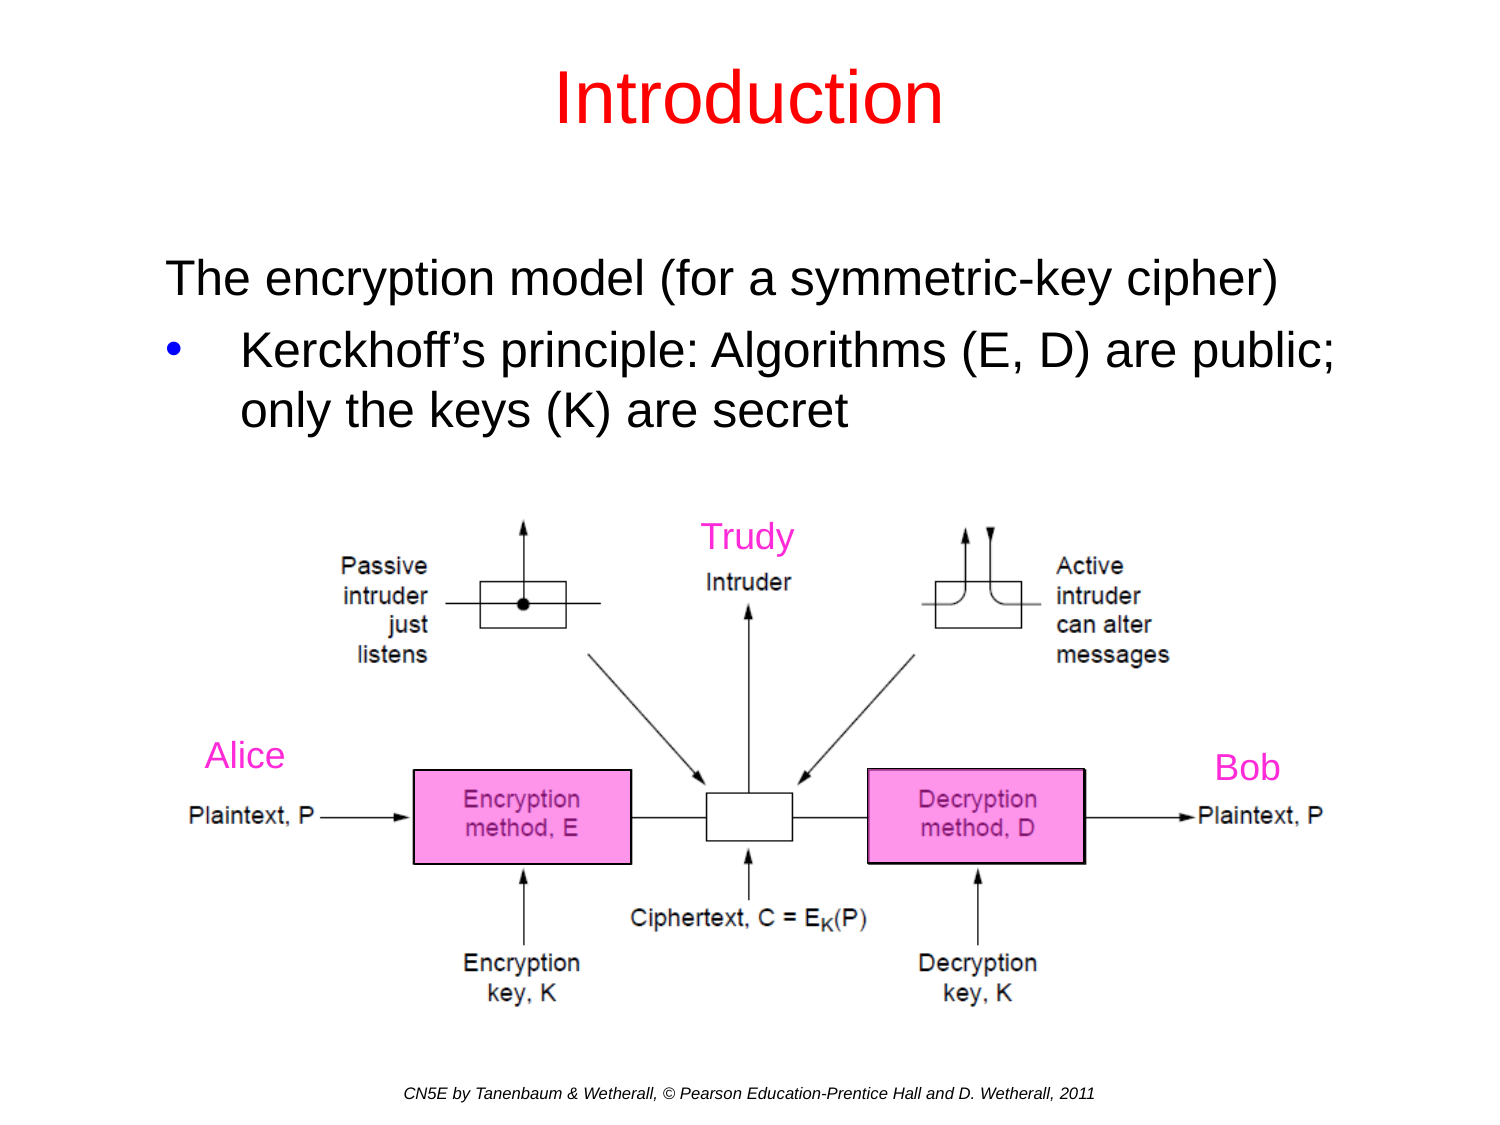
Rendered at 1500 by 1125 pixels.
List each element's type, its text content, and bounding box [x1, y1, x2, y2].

footer CN5E by Tanenbaum & Wetherall, © Pearson Education-Prentice Hall and D. Wetherall, 2011 [0, 1074, 1500, 1125]
title Introduction [0, 0, 1500, 188]
picture [172, 501, 1340, 1030]
list The encryption model (for a symmetric-key cipher) Kerckhoff’s principle: Algorithms (E, D) are public; only the keys (K) are secret [149, 237, 1429, 993]
